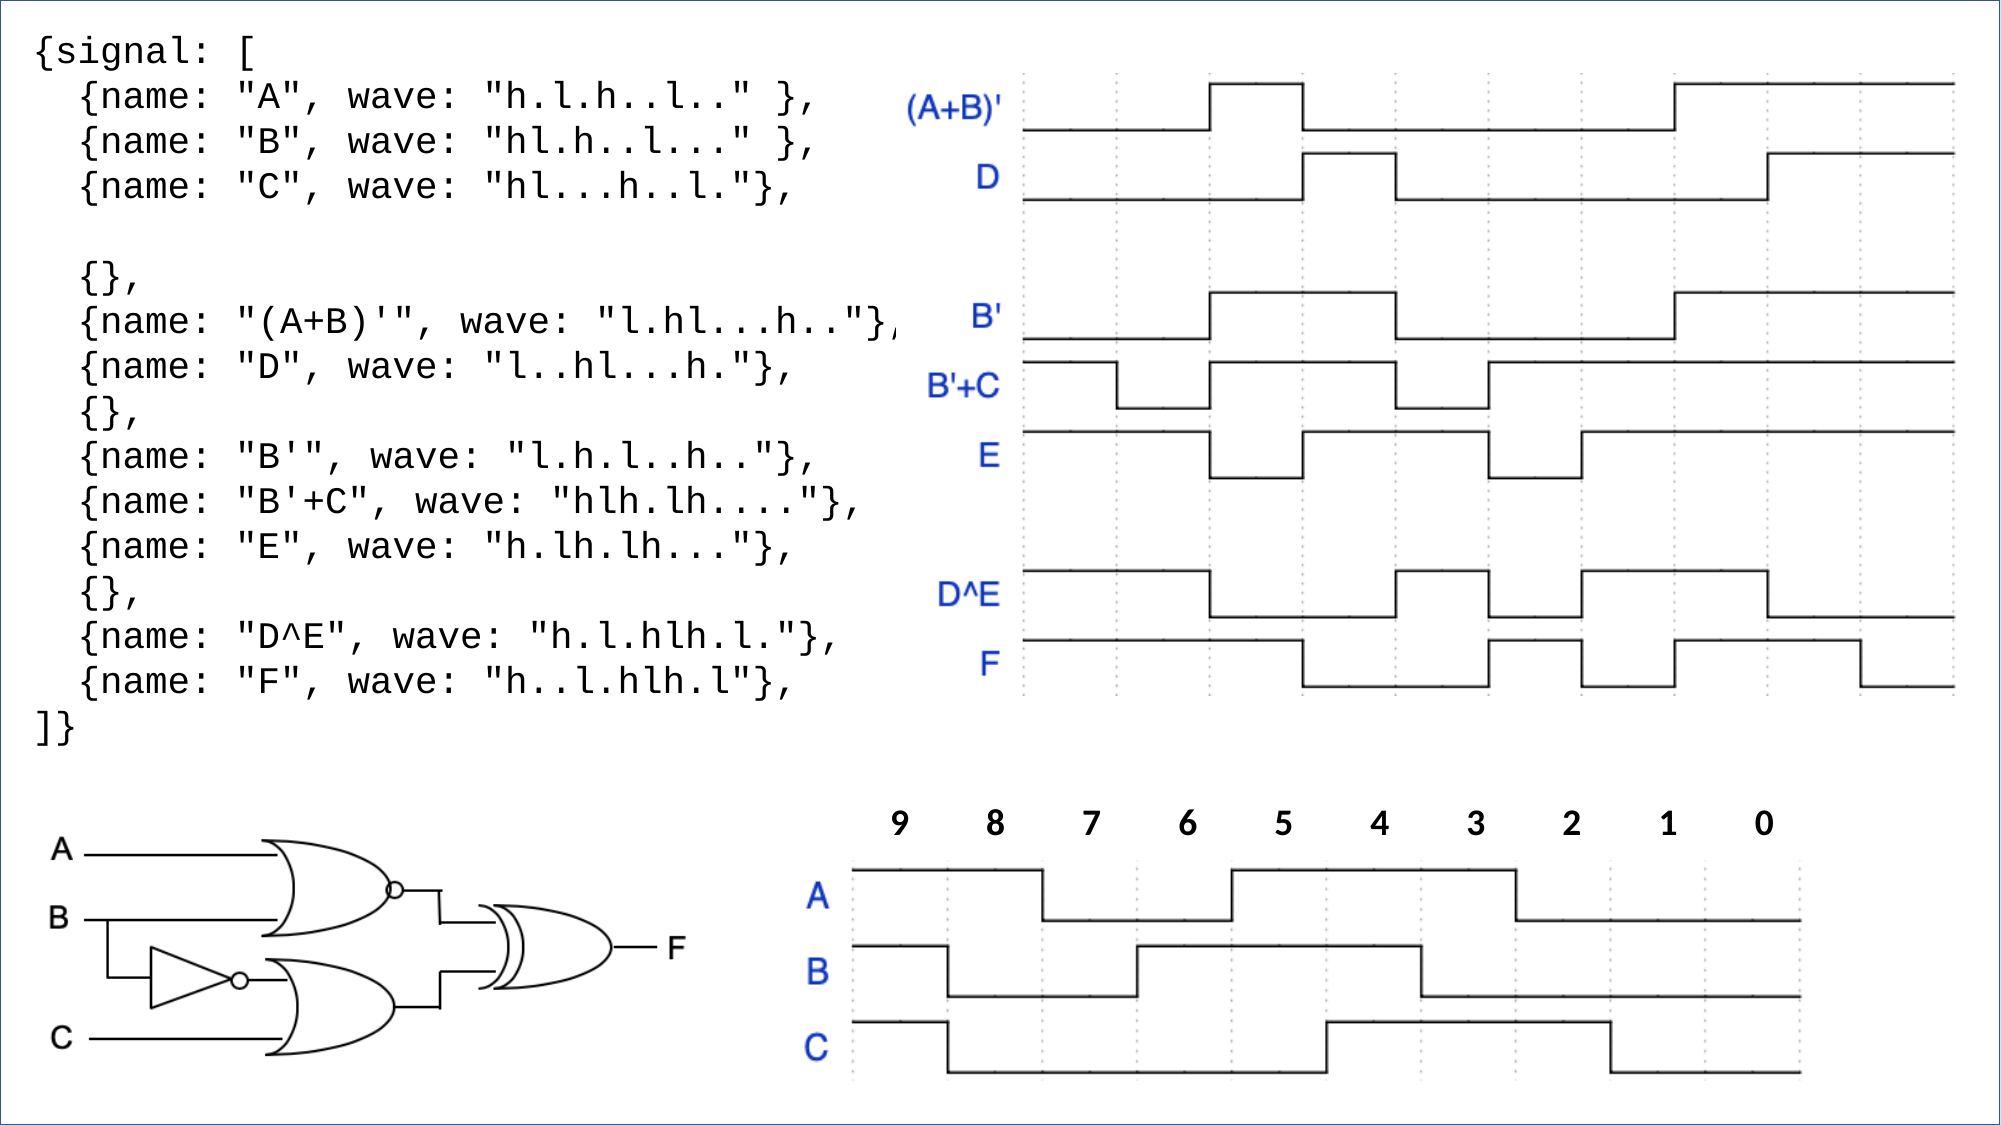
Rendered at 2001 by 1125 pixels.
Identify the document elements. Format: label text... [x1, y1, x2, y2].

table_header 4 [1333, 801, 1427, 858]
table_header 8 [948, 801, 1043, 858]
picture [797, 860, 1807, 1081]
table_header 3 [1429, 801, 1523, 858]
table_header 2 [1525, 801, 1619, 858]
table_header 0 [1717, 801, 1811, 858]
table_header 5 [1237, 801, 1331, 858]
table_header 6 [1141, 801, 1235, 858]
table_header 9 [852, 801, 947, 858]
table_header 1 [1621, 801, 1715, 858]
table_header 7 [1045, 801, 1139, 858]
picture [37, 827, 692, 1066]
text_box {signal: [ {name: "A", wave: "h.l.h..l.." }, {name: "B", wave: "hl.h..l..." }, {name: "C", wave: "hl...h..l."}, {}, {name: "(A+B)'", wave: "l.hl...h.."}, {name: "D", wave: "l..hl...h."}, {}, {name: "B'", wave: "l.h.l..h.."}, {name: "B'+C", wave: "hlh.lh...."}, {name: "E", wave: "h.lh.lh..."}, {}, {name: "D^E", wave: "h.l.hlh.l."}, {name: "F", wave: "h..l.hlh.l"}, ]} [17, 19, 1365, 754]
picture [896, 73, 1962, 696]
